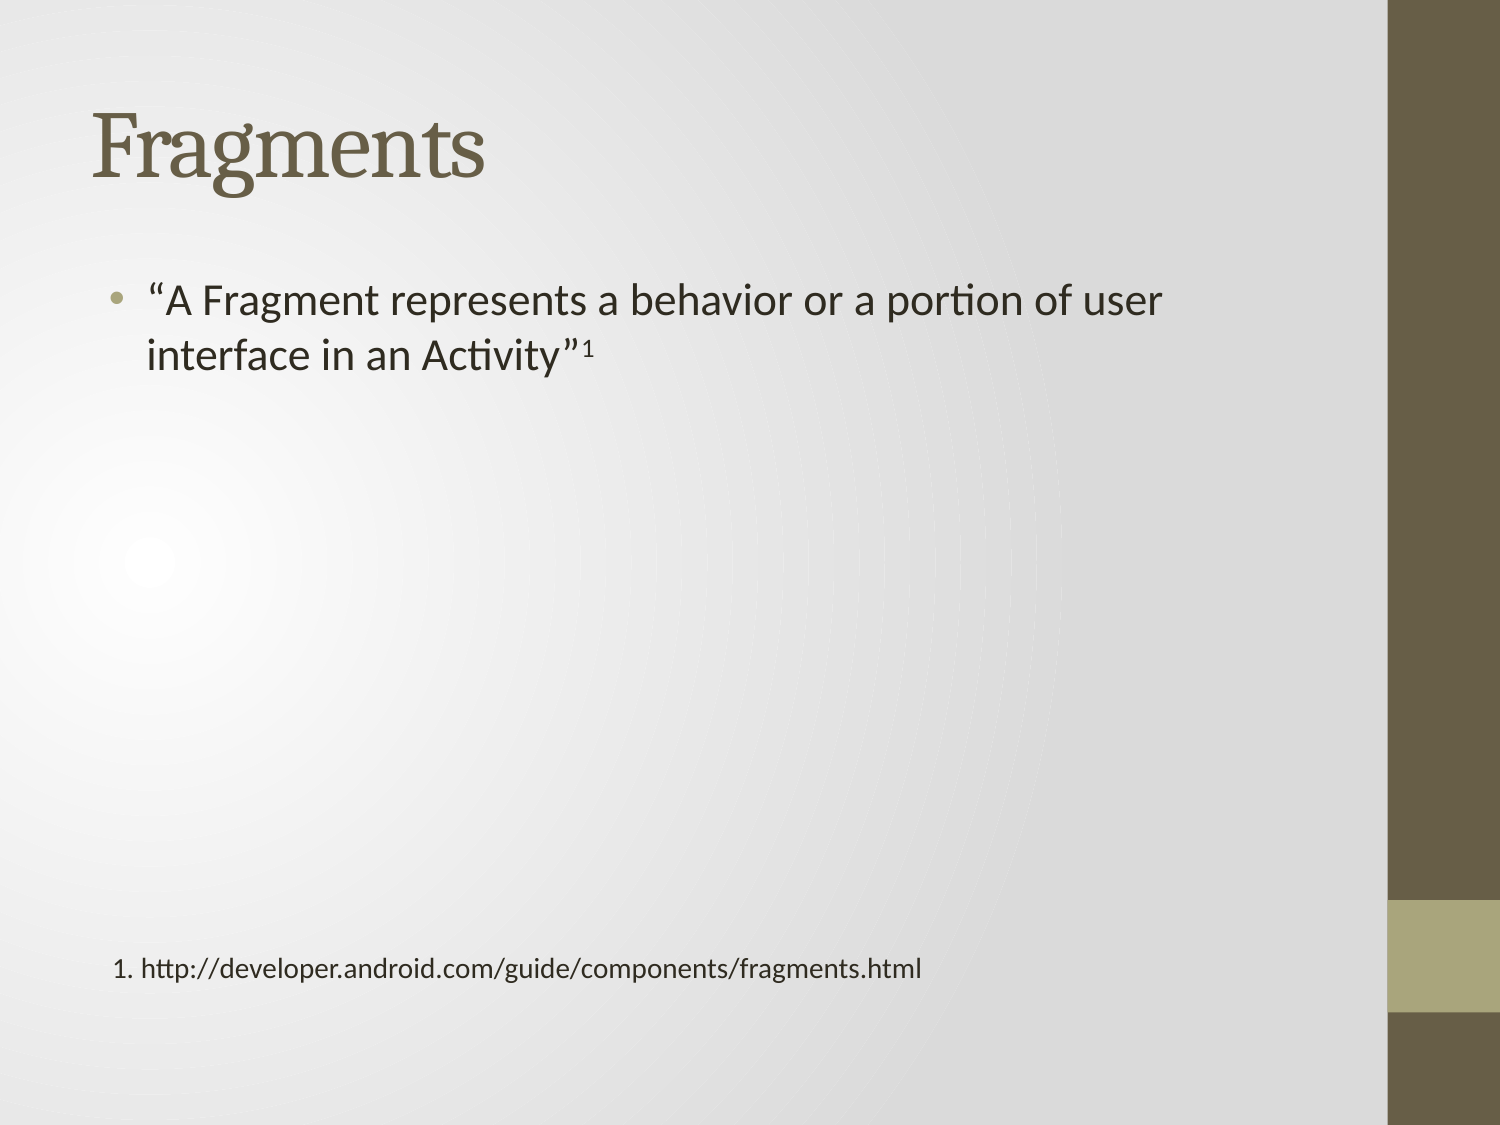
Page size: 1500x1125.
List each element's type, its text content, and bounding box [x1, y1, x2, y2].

title Fragments [75, 45, 1325, 233]
list “A Fragment represents a behavior or a portion of user interface in an Activity”1 [75, 262, 1325, 942]
text_box 1. http://developer.android.com/guide/components/fragments.html [97, 941, 1323, 992]
